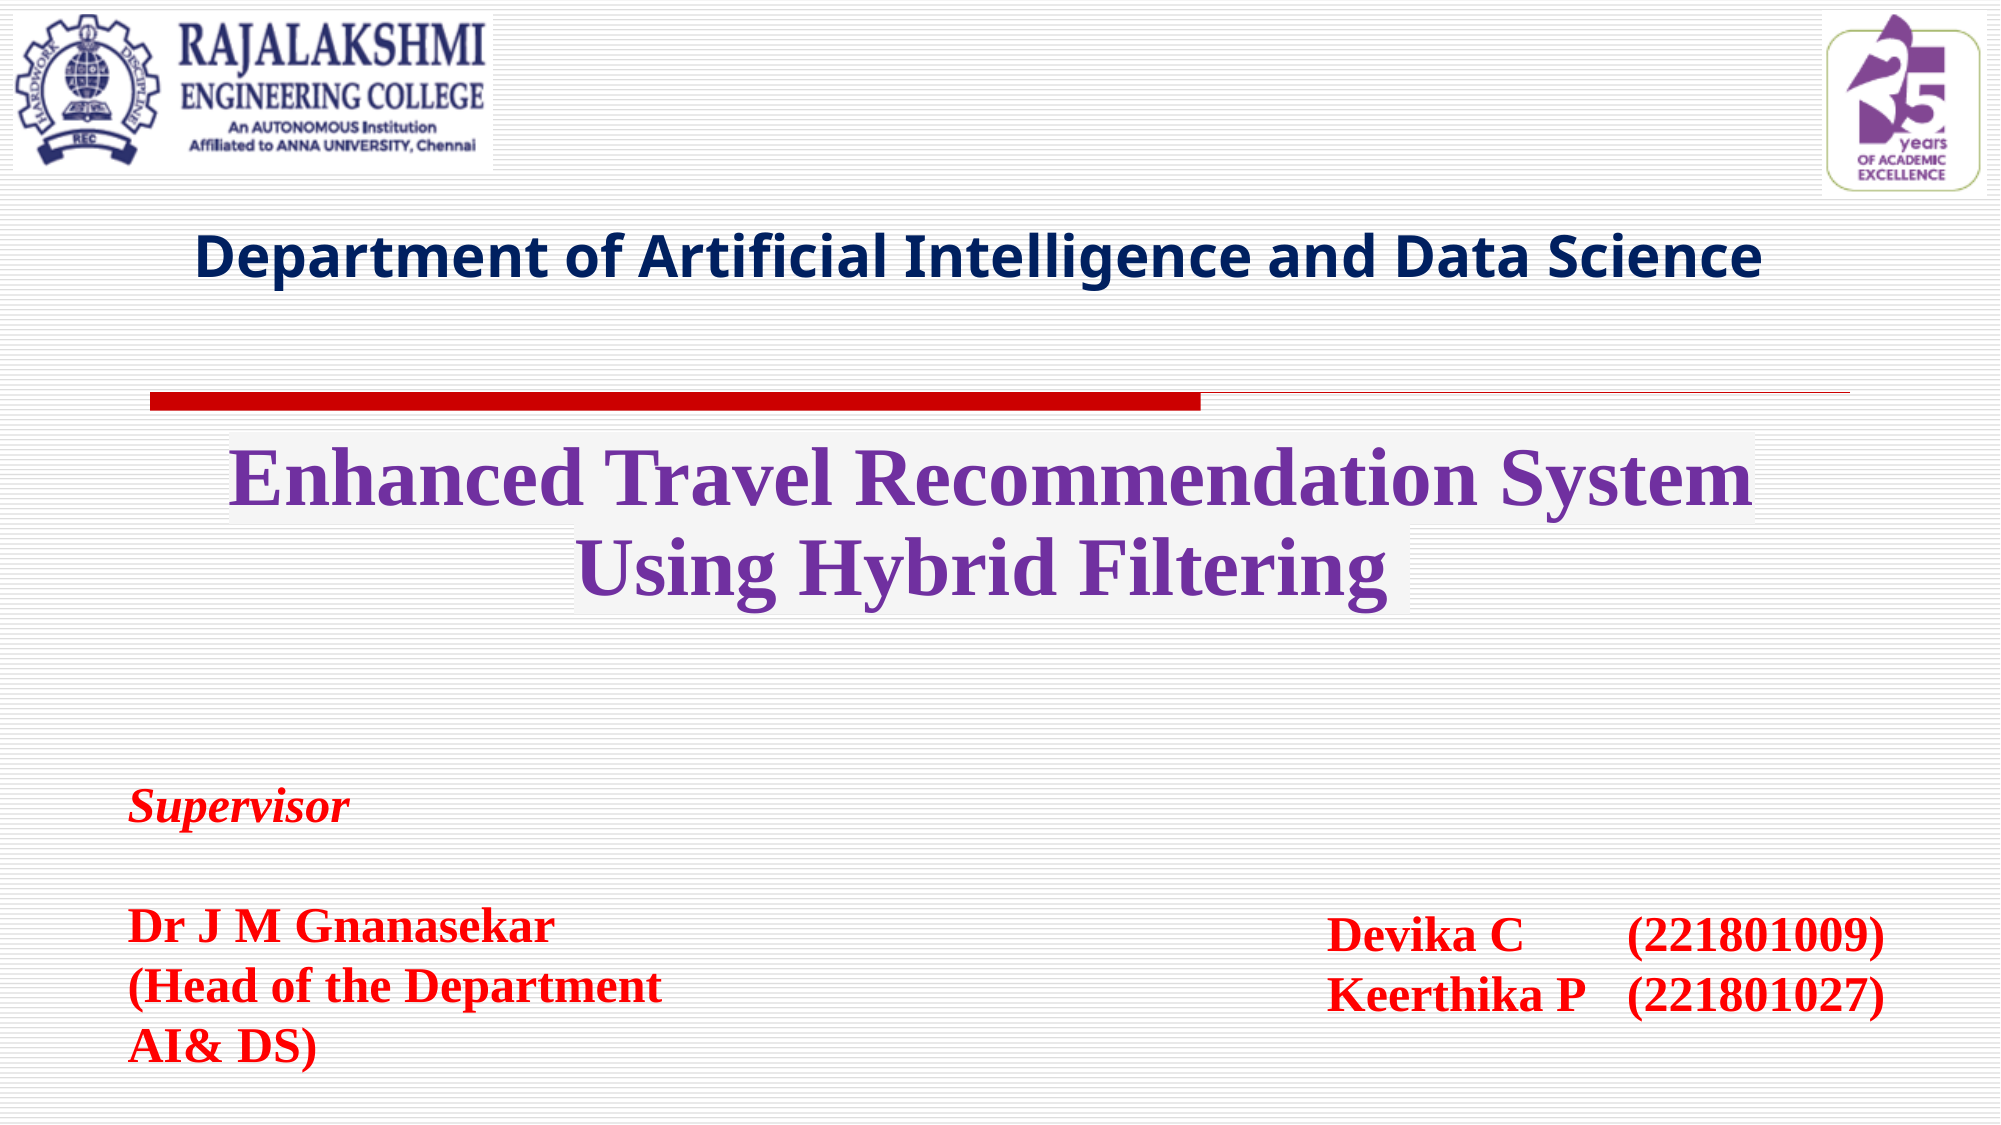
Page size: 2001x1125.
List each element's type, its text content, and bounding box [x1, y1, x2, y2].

text_box Supervisor Dr J M Gnanasekar (Head of the Department AI& DS) [112, 765, 688, 1125]
text_box Devika C (221801009) Keerthika P (221801027) [1312, 894, 1948, 1125]
picture [0, 0, 2001, 1125]
text_box Department of Artificial Intelligence and Data Science [116, 199, 1842, 318]
text_box Enhanced Travel Recommendation System Using Hybrid Filtering [129, 415, 1855, 633]
